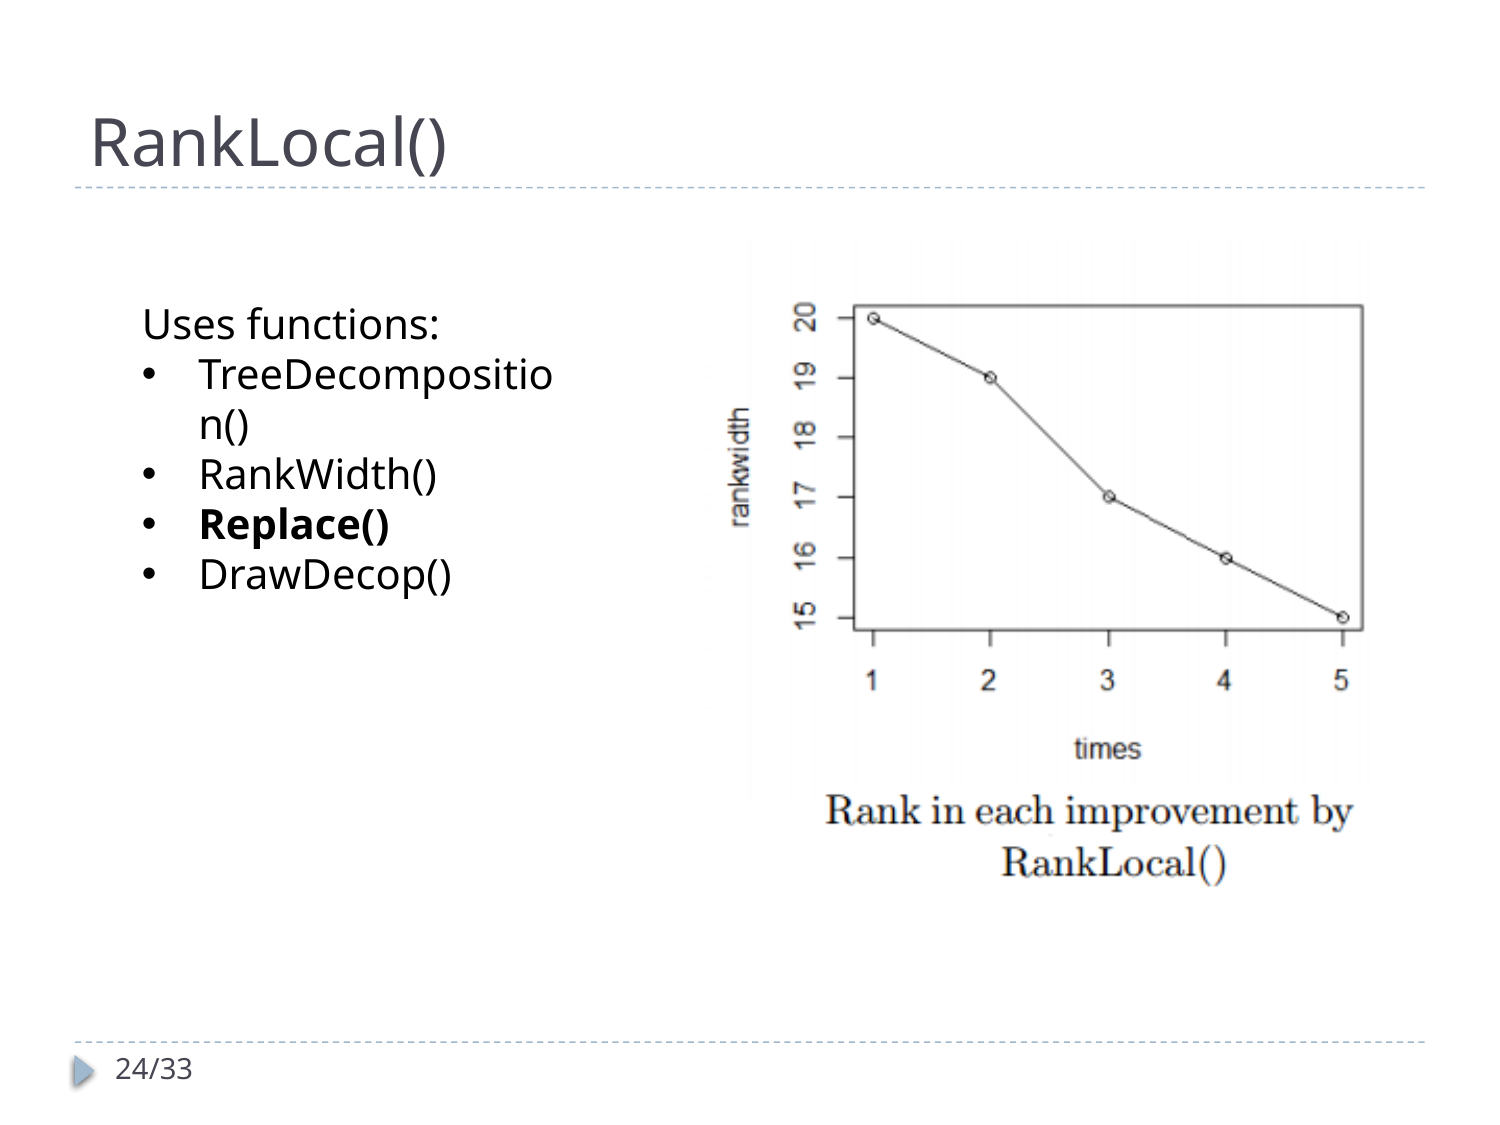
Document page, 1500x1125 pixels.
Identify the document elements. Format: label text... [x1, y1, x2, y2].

picture [699, 240, 1401, 916]
title RankLocal() [75, 37, 1425, 188]
text_box Uses functions: TreeDecomposition() RankWidth() Replace() DrawDecop() [127, 290, 590, 606]
slide_number 24/33 [100, 1042, 426, 1103]
